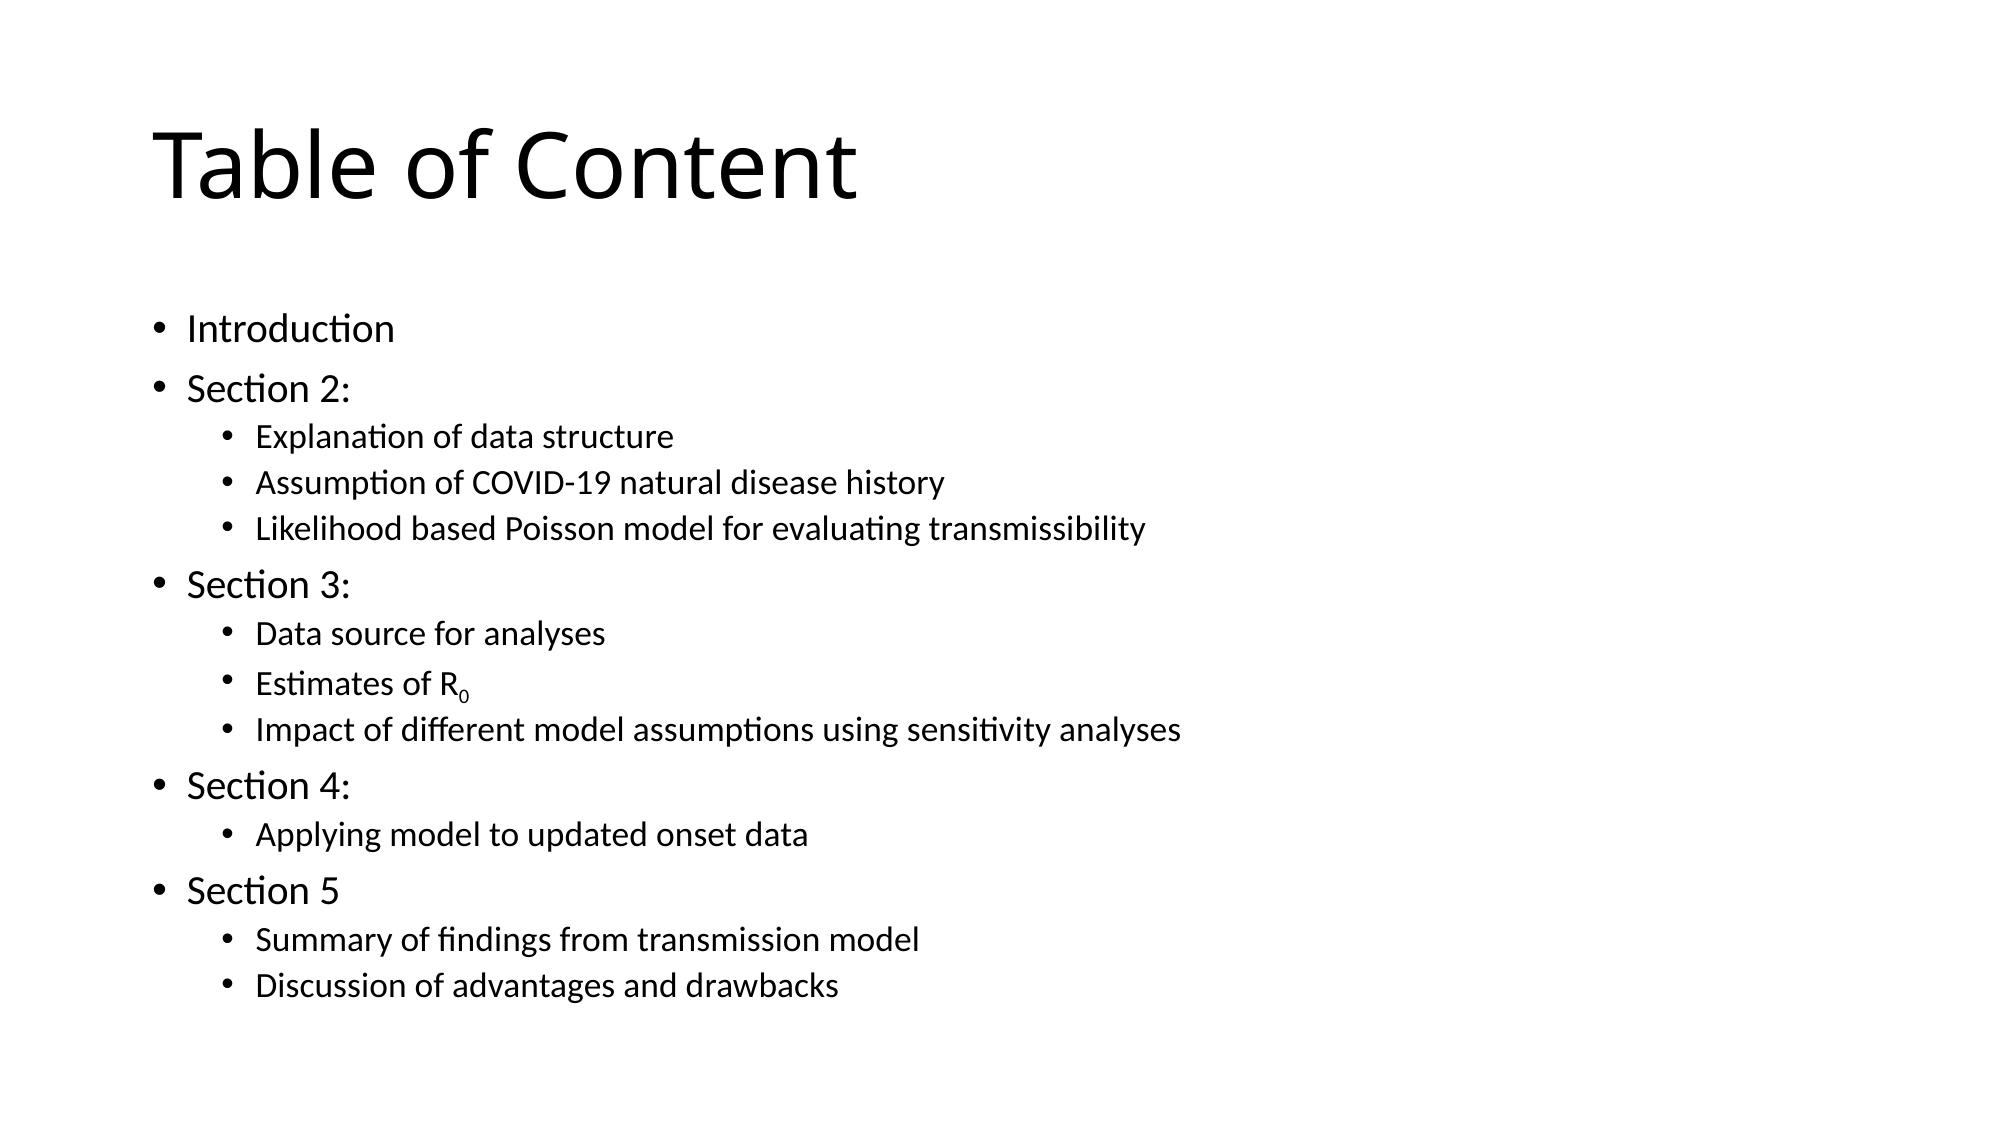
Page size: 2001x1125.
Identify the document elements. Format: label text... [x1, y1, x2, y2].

title Table of Content [137, 59, 1863, 278]
list Introduction Section 2: Explanation of data structure Assumption of COVID-19 natural disease history Likelihood based Poisson model for evaluating transmissibility Section 3: Data source for analyses Estimates of R0 Impact of different model assumptions using sensitivity analyses Section 4: Applying model to updated onset data Section 5 Summary of findings from transmission model Discussion of advantages and drawbacks [137, 299, 1863, 1014]
